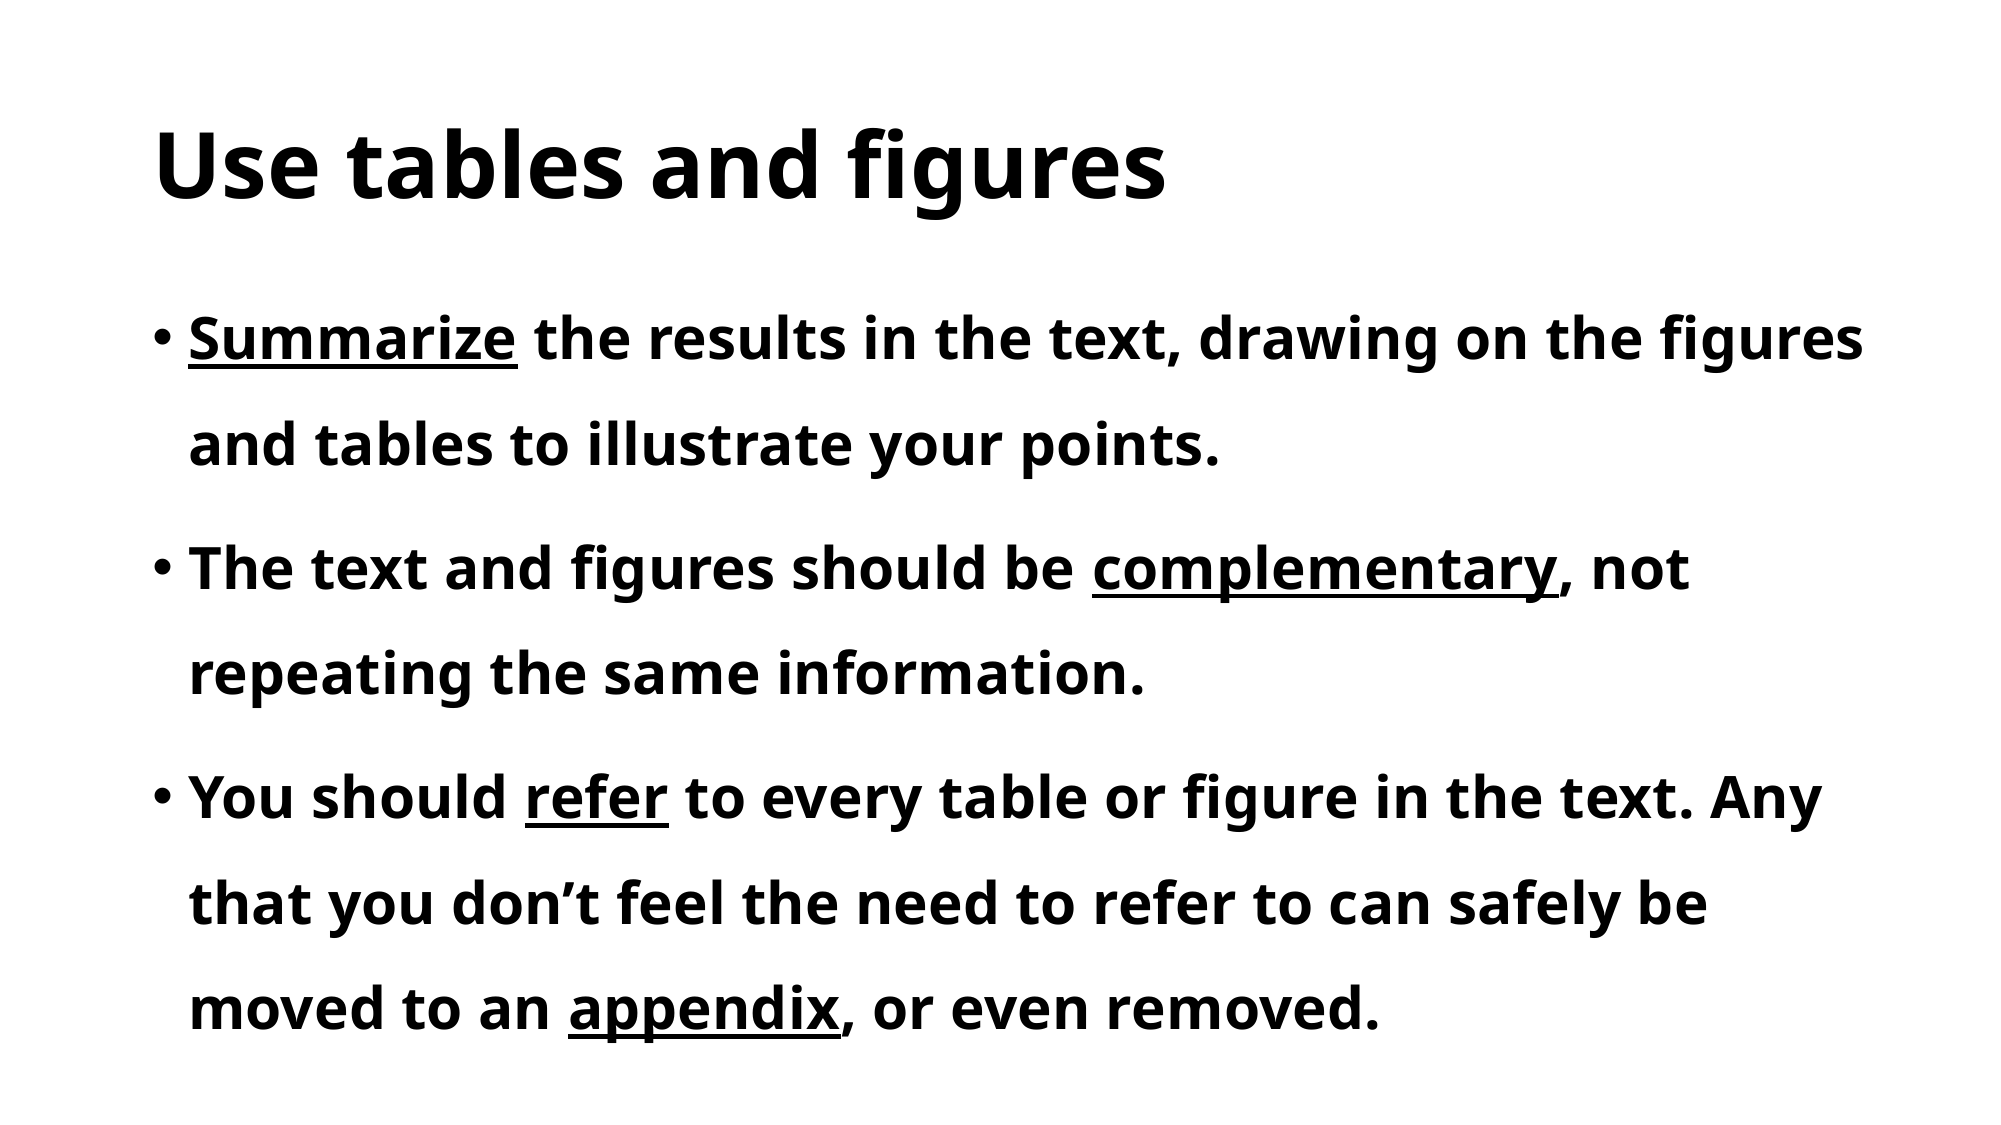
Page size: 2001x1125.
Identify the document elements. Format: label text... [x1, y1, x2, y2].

list Summarize the results in the text, drawing on the figures and tables to illustrate your points. The text and figures should be complementary, not repeating the same information. You should refer to every table or figure in the text. Any that you don’t feel the need to refer to can safely be moved to an appendix, or even removed. [137, 258, 1919, 1057]
title Use tables and figures [137, 59, 1863, 258]
